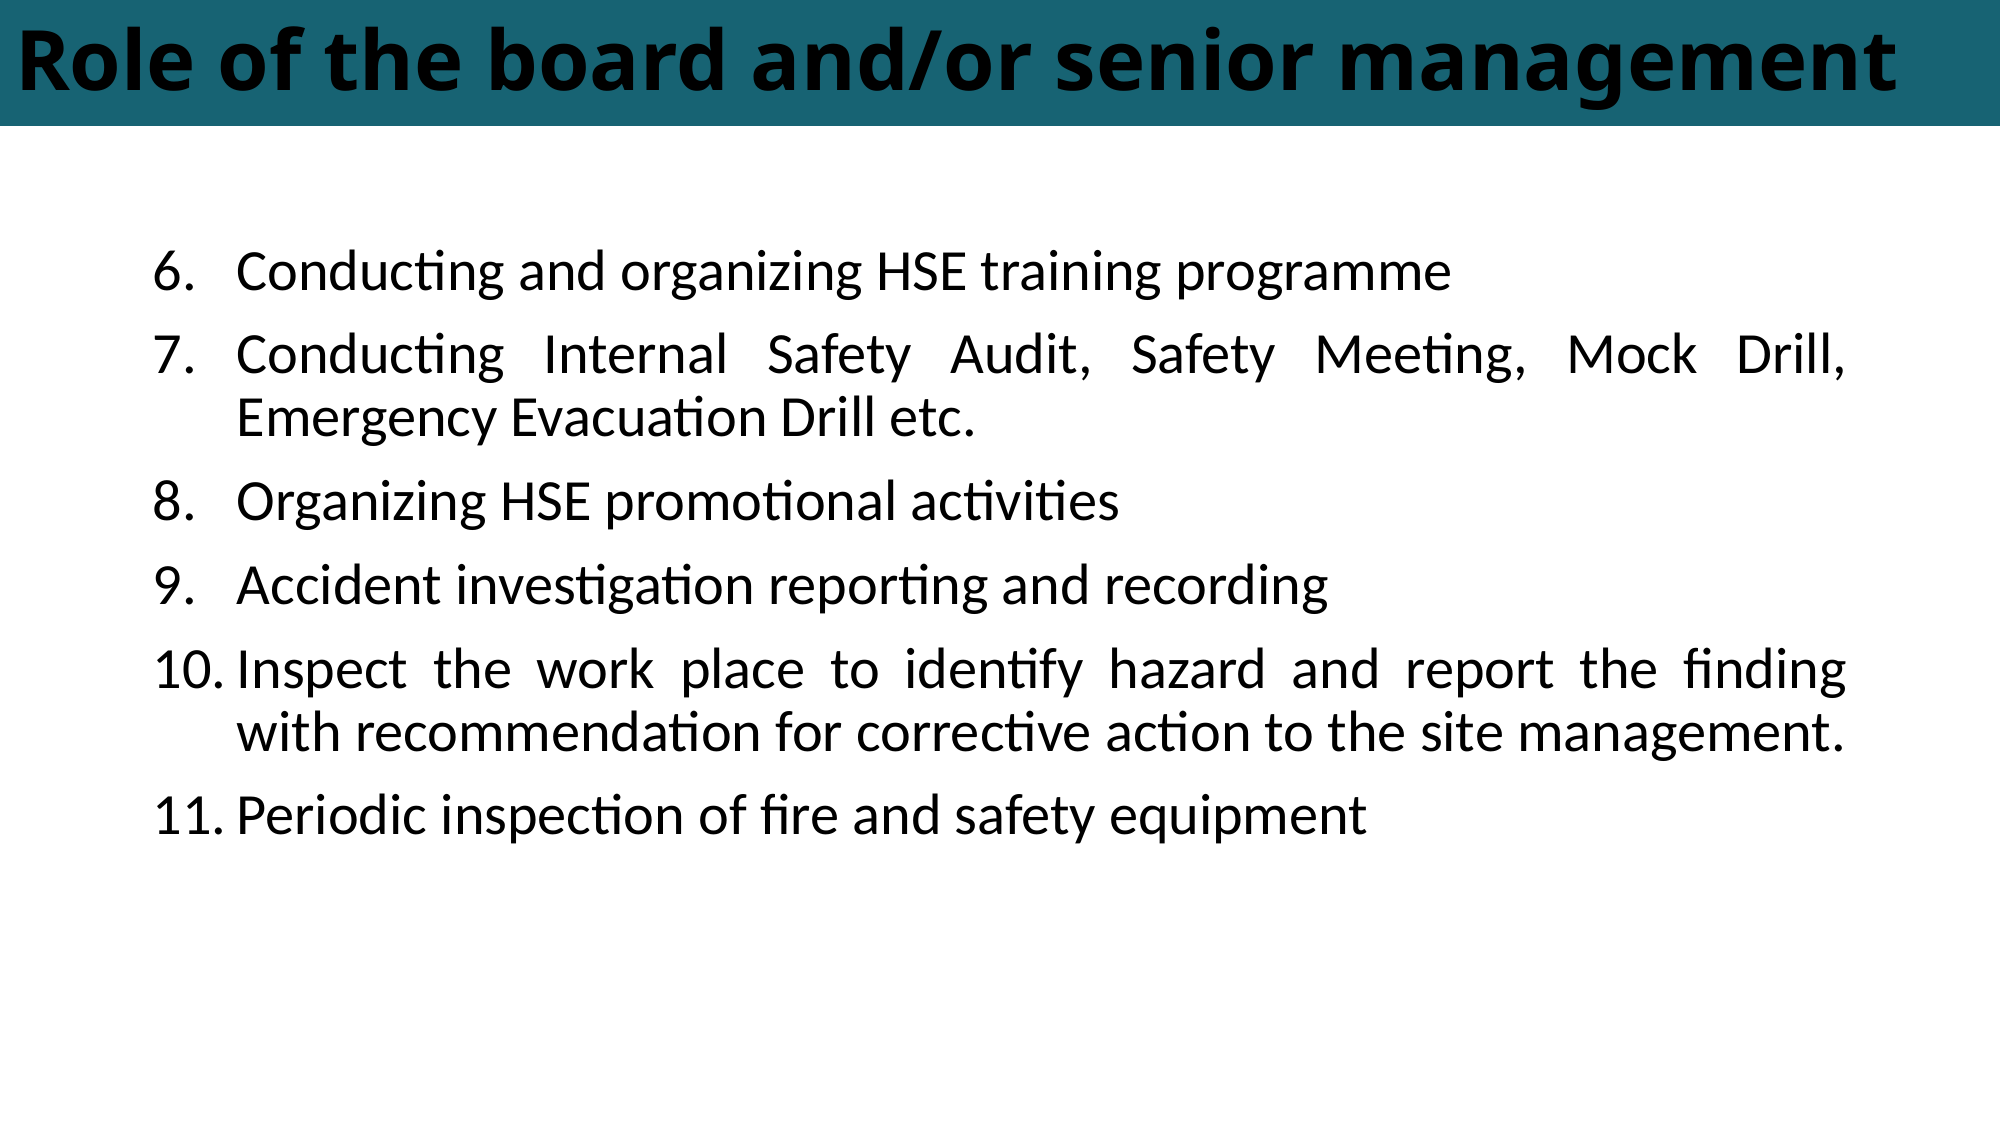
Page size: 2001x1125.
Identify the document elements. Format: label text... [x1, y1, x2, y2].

title Role of the board and/or senior management [0, 0, 2000, 126]
list Conducting and organizing HSE training programme Conducting Internal Safety Audit, Safety Meeting, Mock Drill, Emergency Evacuation Drill etc. Organizing HSE promotional activities Accident investigation reporting and recording Inspect the work place to identify hazard and report the finding with recommendation for corrective action to the site management. Periodic inspection of fire and safety equipment [137, 232, 1863, 947]
